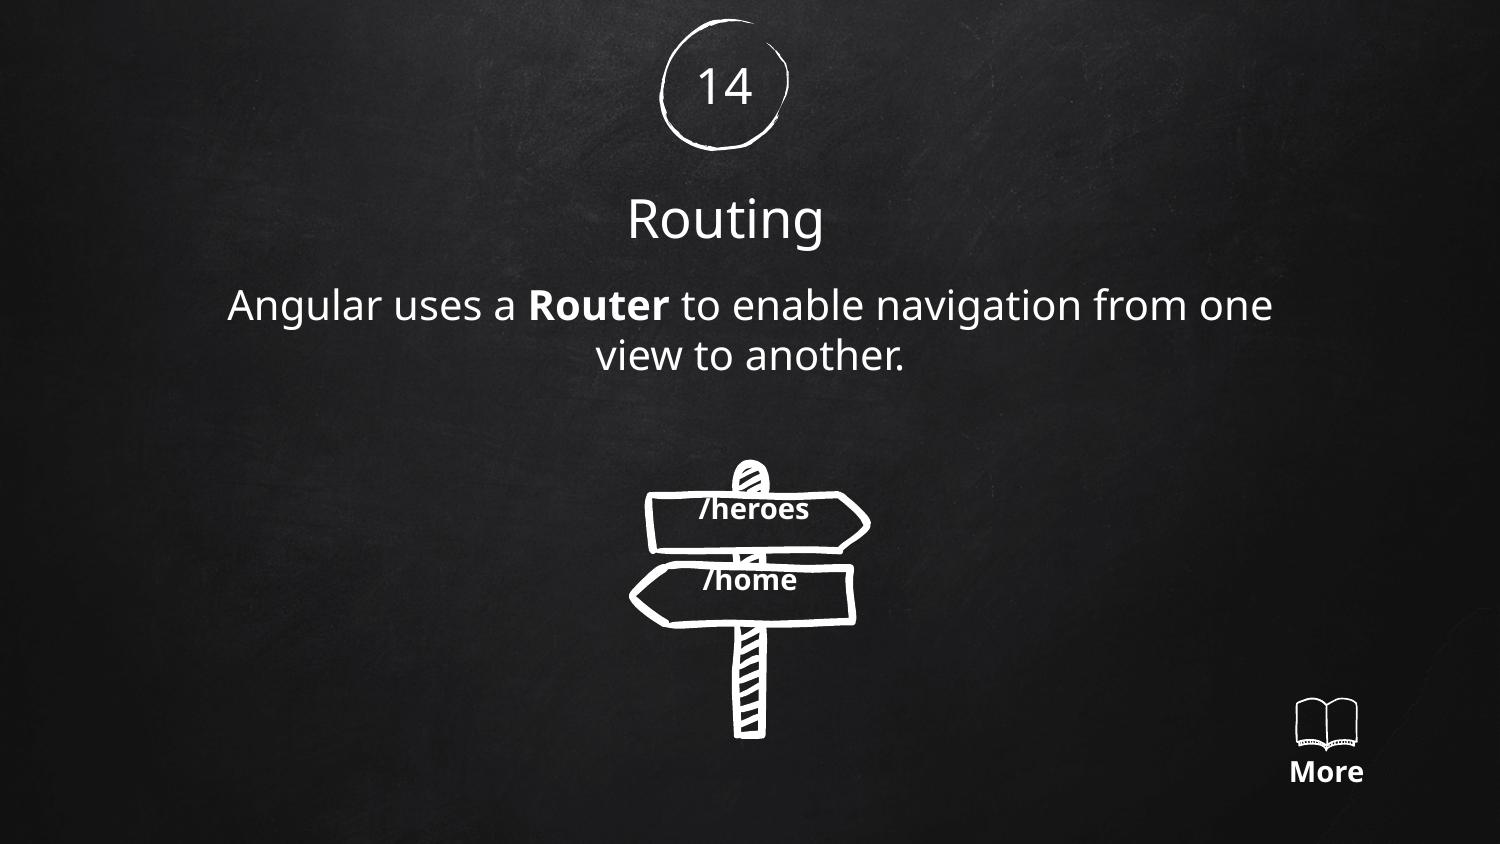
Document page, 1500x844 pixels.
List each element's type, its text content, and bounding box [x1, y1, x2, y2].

text_box 14 [659, 46, 789, 122]
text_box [628, 459, 872, 740]
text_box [1240, 697, 1413, 824]
text_box [677, 18, 755, 46]
picture [0, 0, 1500, 844]
text_box [665, 122, 776, 151]
text_box Routing [278, 169, 1174, 264]
text_box Angular uses a Router to enable navigation from one view to another. [205, 264, 1296, 359]
